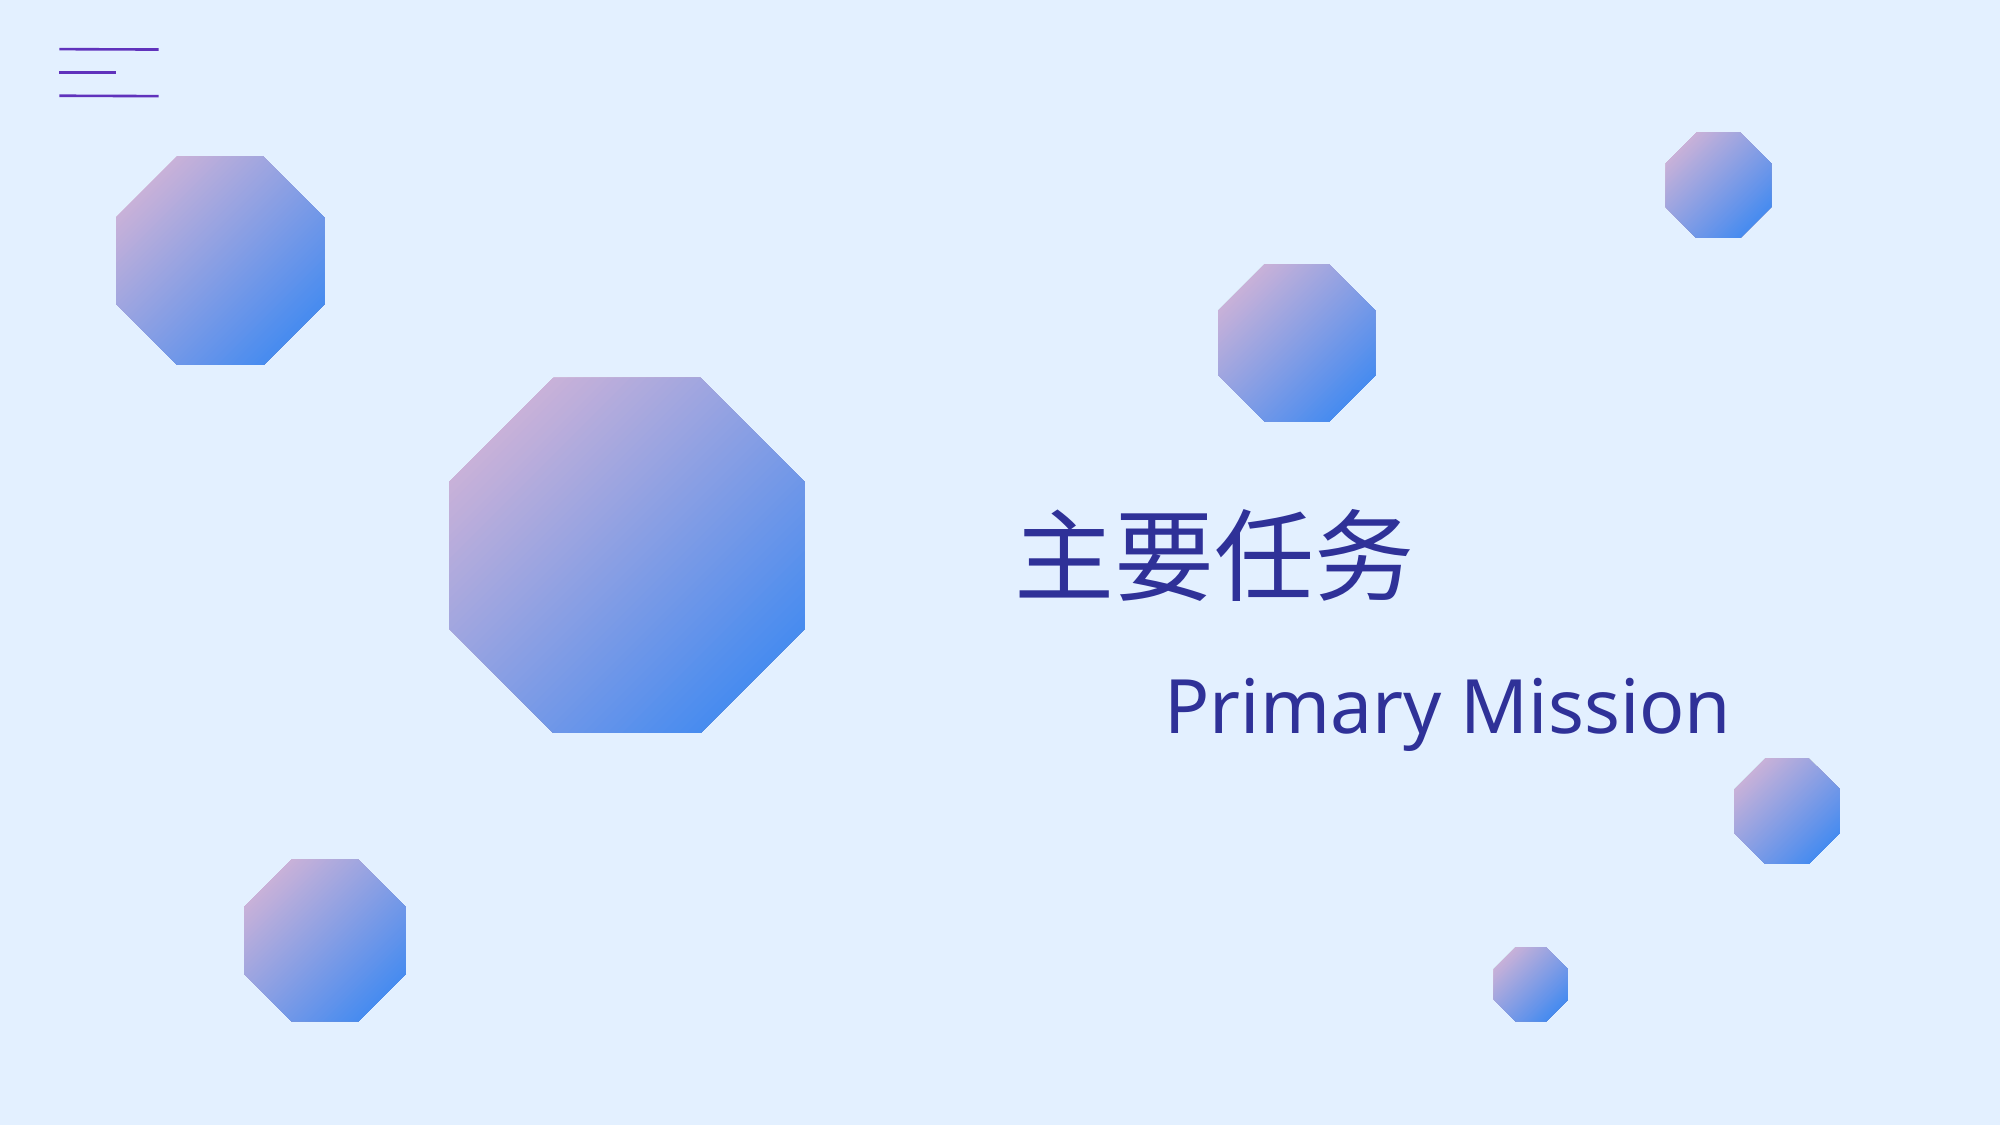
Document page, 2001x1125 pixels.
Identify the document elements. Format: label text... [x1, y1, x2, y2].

text_box [448, 376, 806, 734]
text_box [1733, 757, 1841, 865]
text_box [115, 155, 326, 366]
text_box [1492, 946, 1569, 1023]
text_box [243, 858, 407, 1023]
text_box [1217, 263, 1377, 423]
text_box [1664, 131, 1773, 239]
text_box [59, 49, 159, 97]
text_box 主要任务 Primary Mission [999, 425, 1758, 756]
